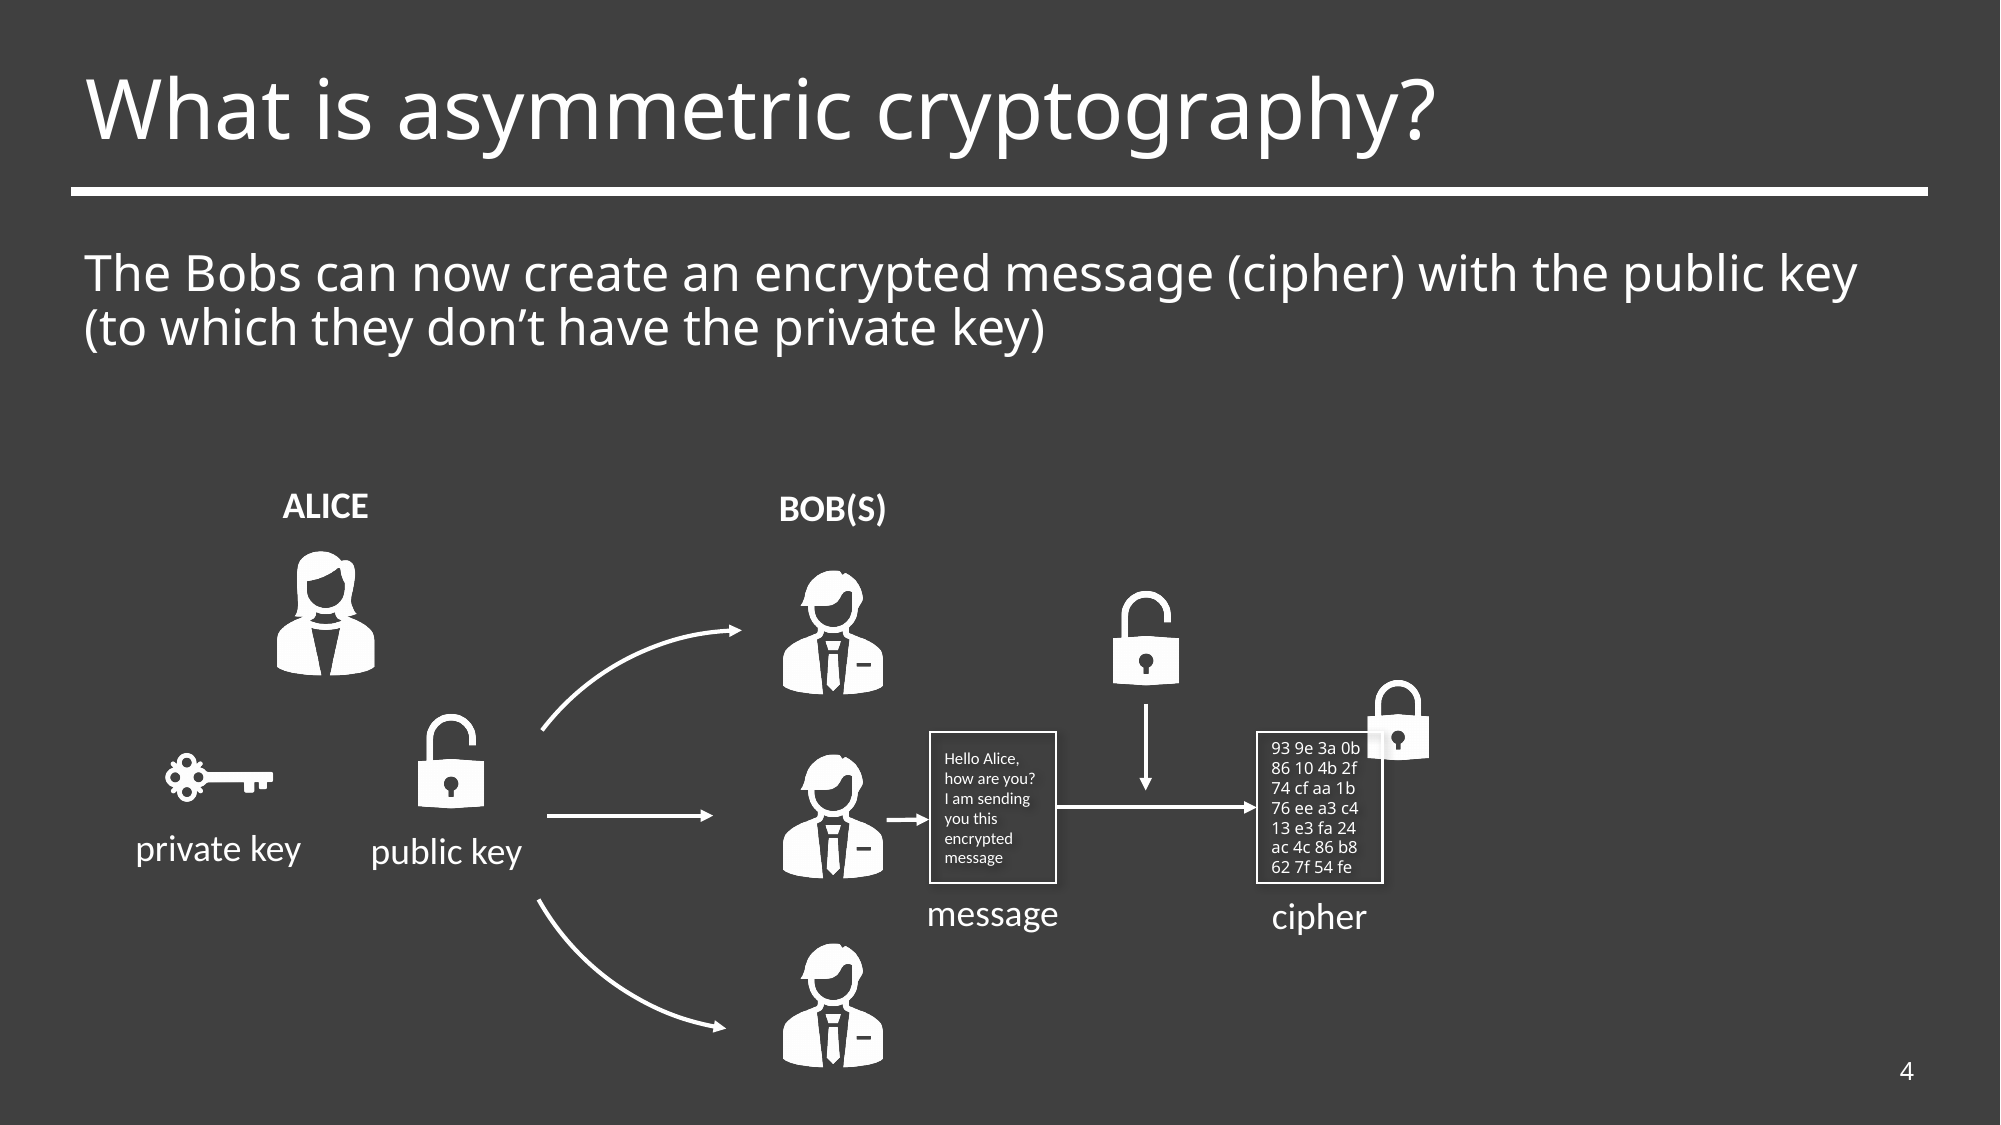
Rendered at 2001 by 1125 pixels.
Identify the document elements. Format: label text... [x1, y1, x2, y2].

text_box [102, 473, 1451, 1125]
list The Bobs can now create an encrypted message (cipher) with the public key (to which they don’t have the private key) [69, 241, 1927, 1012]
title What is asymmetric cryptography? [70, 59, 1928, 167]
slide_number 4 [1710, 1042, 1930, 1103]
